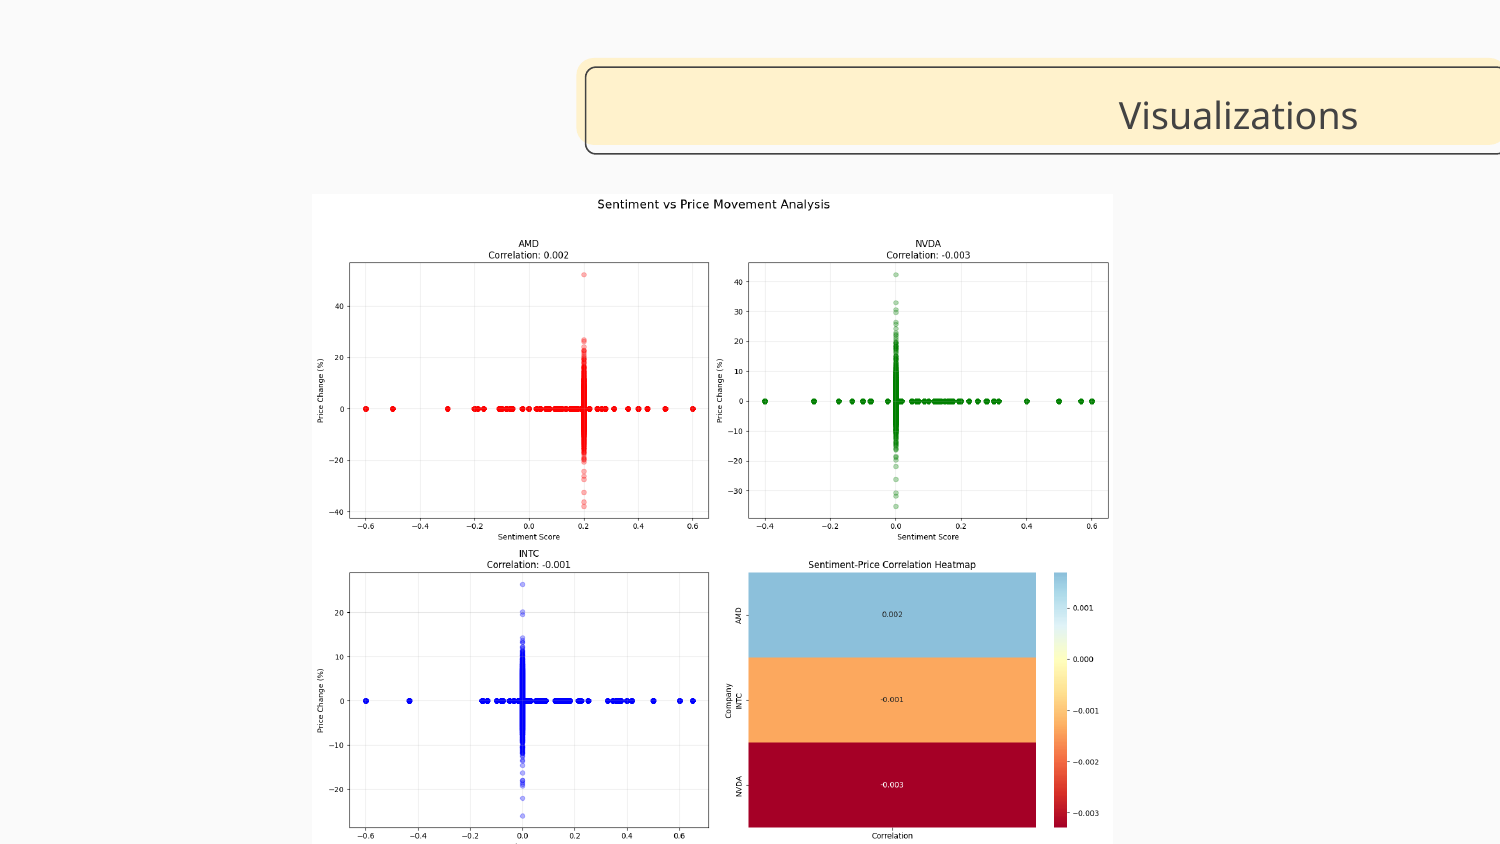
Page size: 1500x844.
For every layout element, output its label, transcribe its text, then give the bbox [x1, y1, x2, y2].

picture [312, 194, 1113, 844]
title Visualizations [849, 75, 1374, 154]
